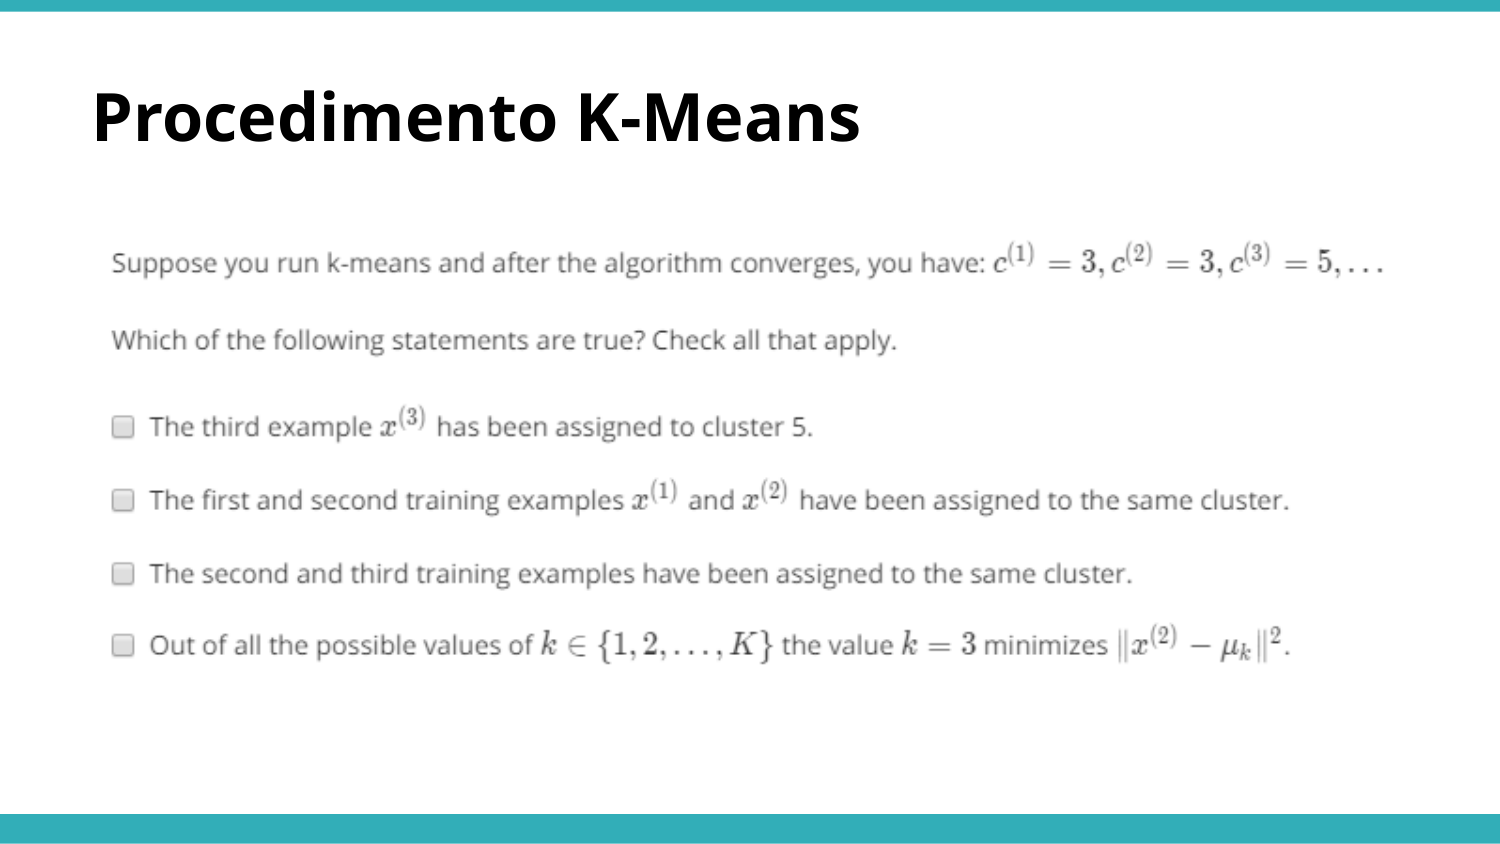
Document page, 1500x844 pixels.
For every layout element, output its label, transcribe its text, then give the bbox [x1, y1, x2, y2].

picture [99, 220, 1401, 687]
text_box Procedimento K-Means [76, 67, 1223, 162]
